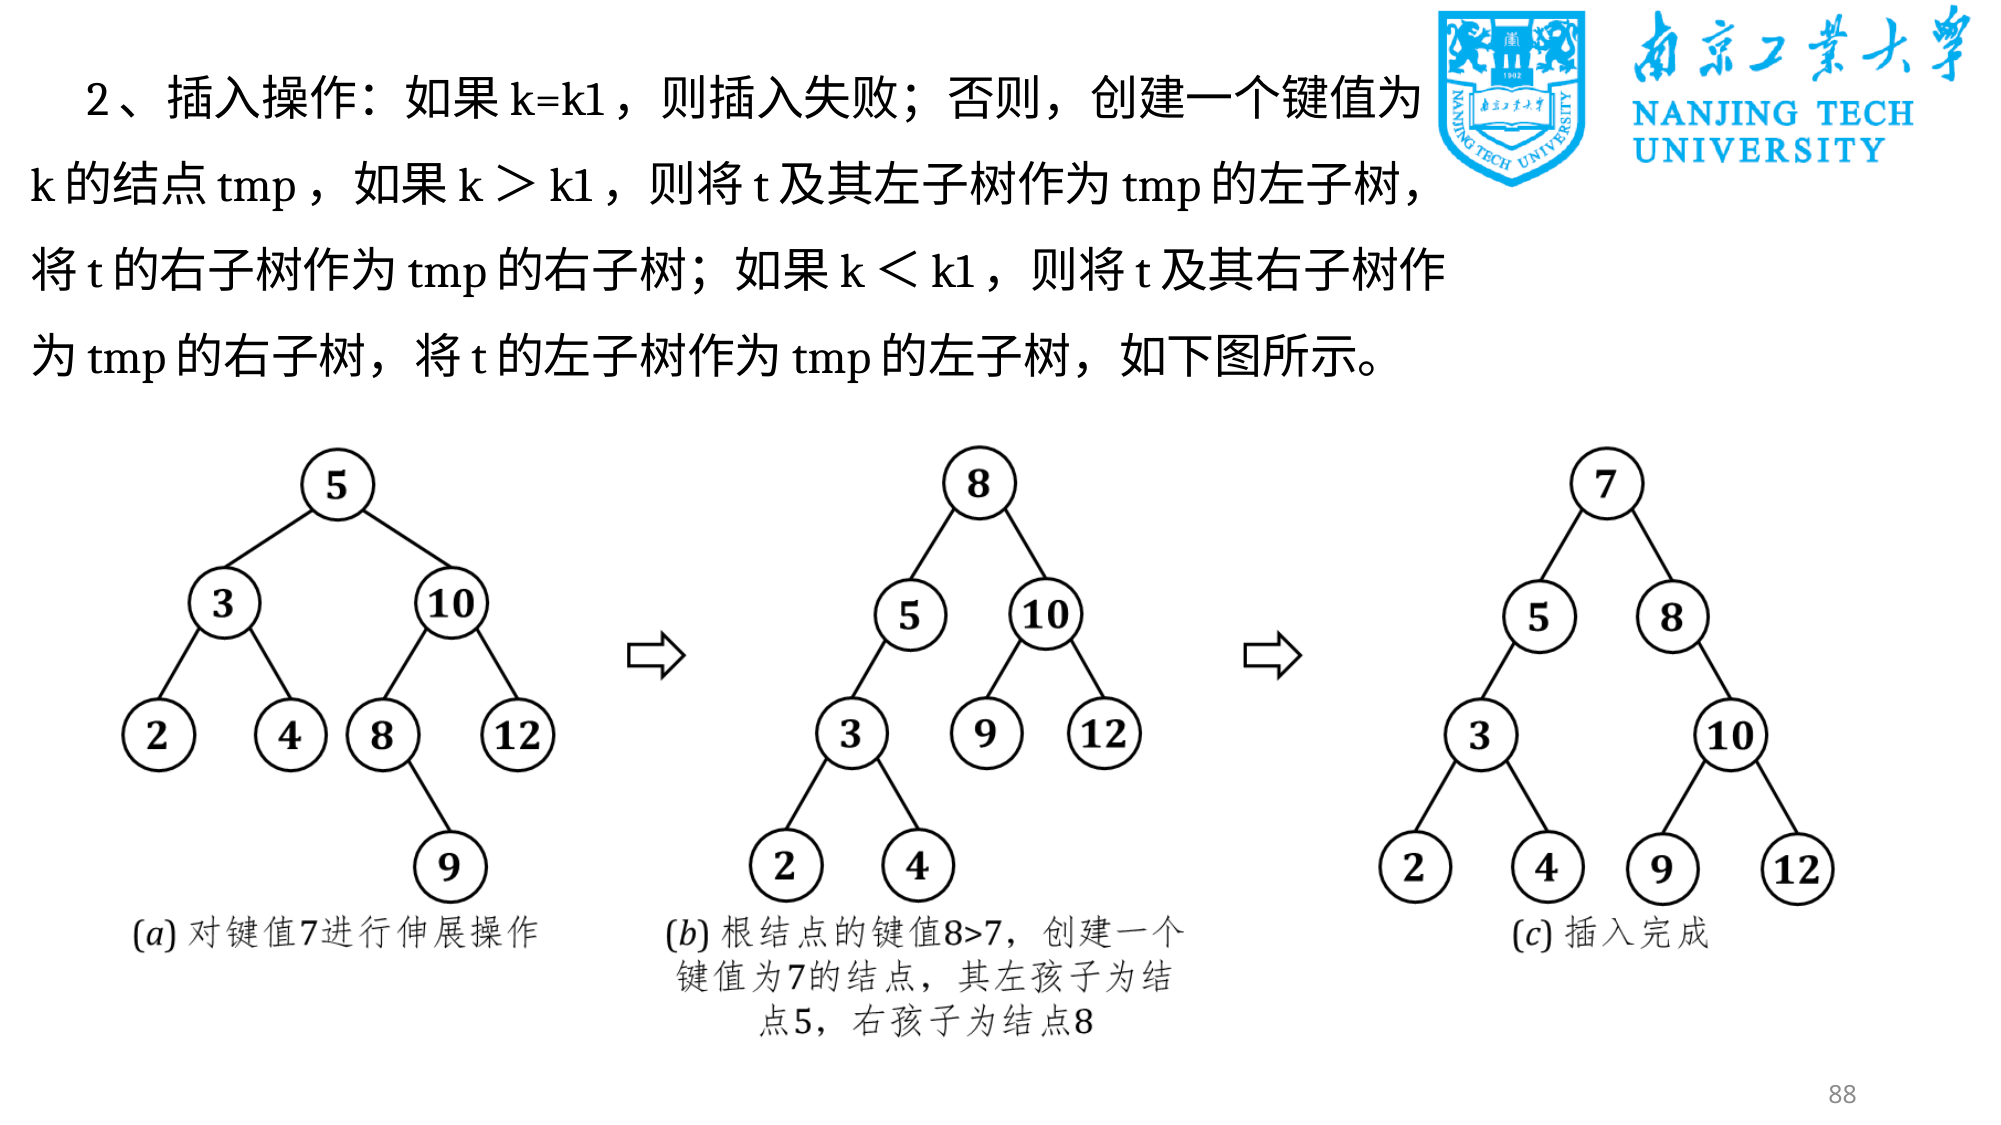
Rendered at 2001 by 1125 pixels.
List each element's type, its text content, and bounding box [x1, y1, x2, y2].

picture [1470, 83, 1578, 178]
picture [1447, 19, 1462, 28]
list 2、插入操作：如果k=k1，则插入失败；否则，创建一个键值为k的结点tmp，如果k＞k1，则将t及其左子树作为tmp的左子树，将t的右子树作为tmp的右子树；如果k＜k1，则将t及其右子树作为tmp的右子树，将t的左子树作为tmp的左子树，如下图所示。 [15, 32, 1470, 420]
picture [1434, 0, 2001, 191]
picture [76, 442, 1849, 1064]
picture [1515, 55, 1521, 68]
picture [1504, 55, 1508, 68]
picture [1570, 19, 1578, 26]
picture [1562, 40, 1570, 51]
picture [1495, 19, 1529, 26]
slide_number 88 [1421, 1066, 1872, 1125]
picture [1483, 130, 1541, 145]
picture [1553, 30, 1560, 36]
picture [1464, 19, 1491, 44]
picture [1509, 33, 1516, 45]
picture [1532, 19, 1566, 42]
picture [1543, 30, 1549, 39]
picture [1470, 27, 1578, 127]
